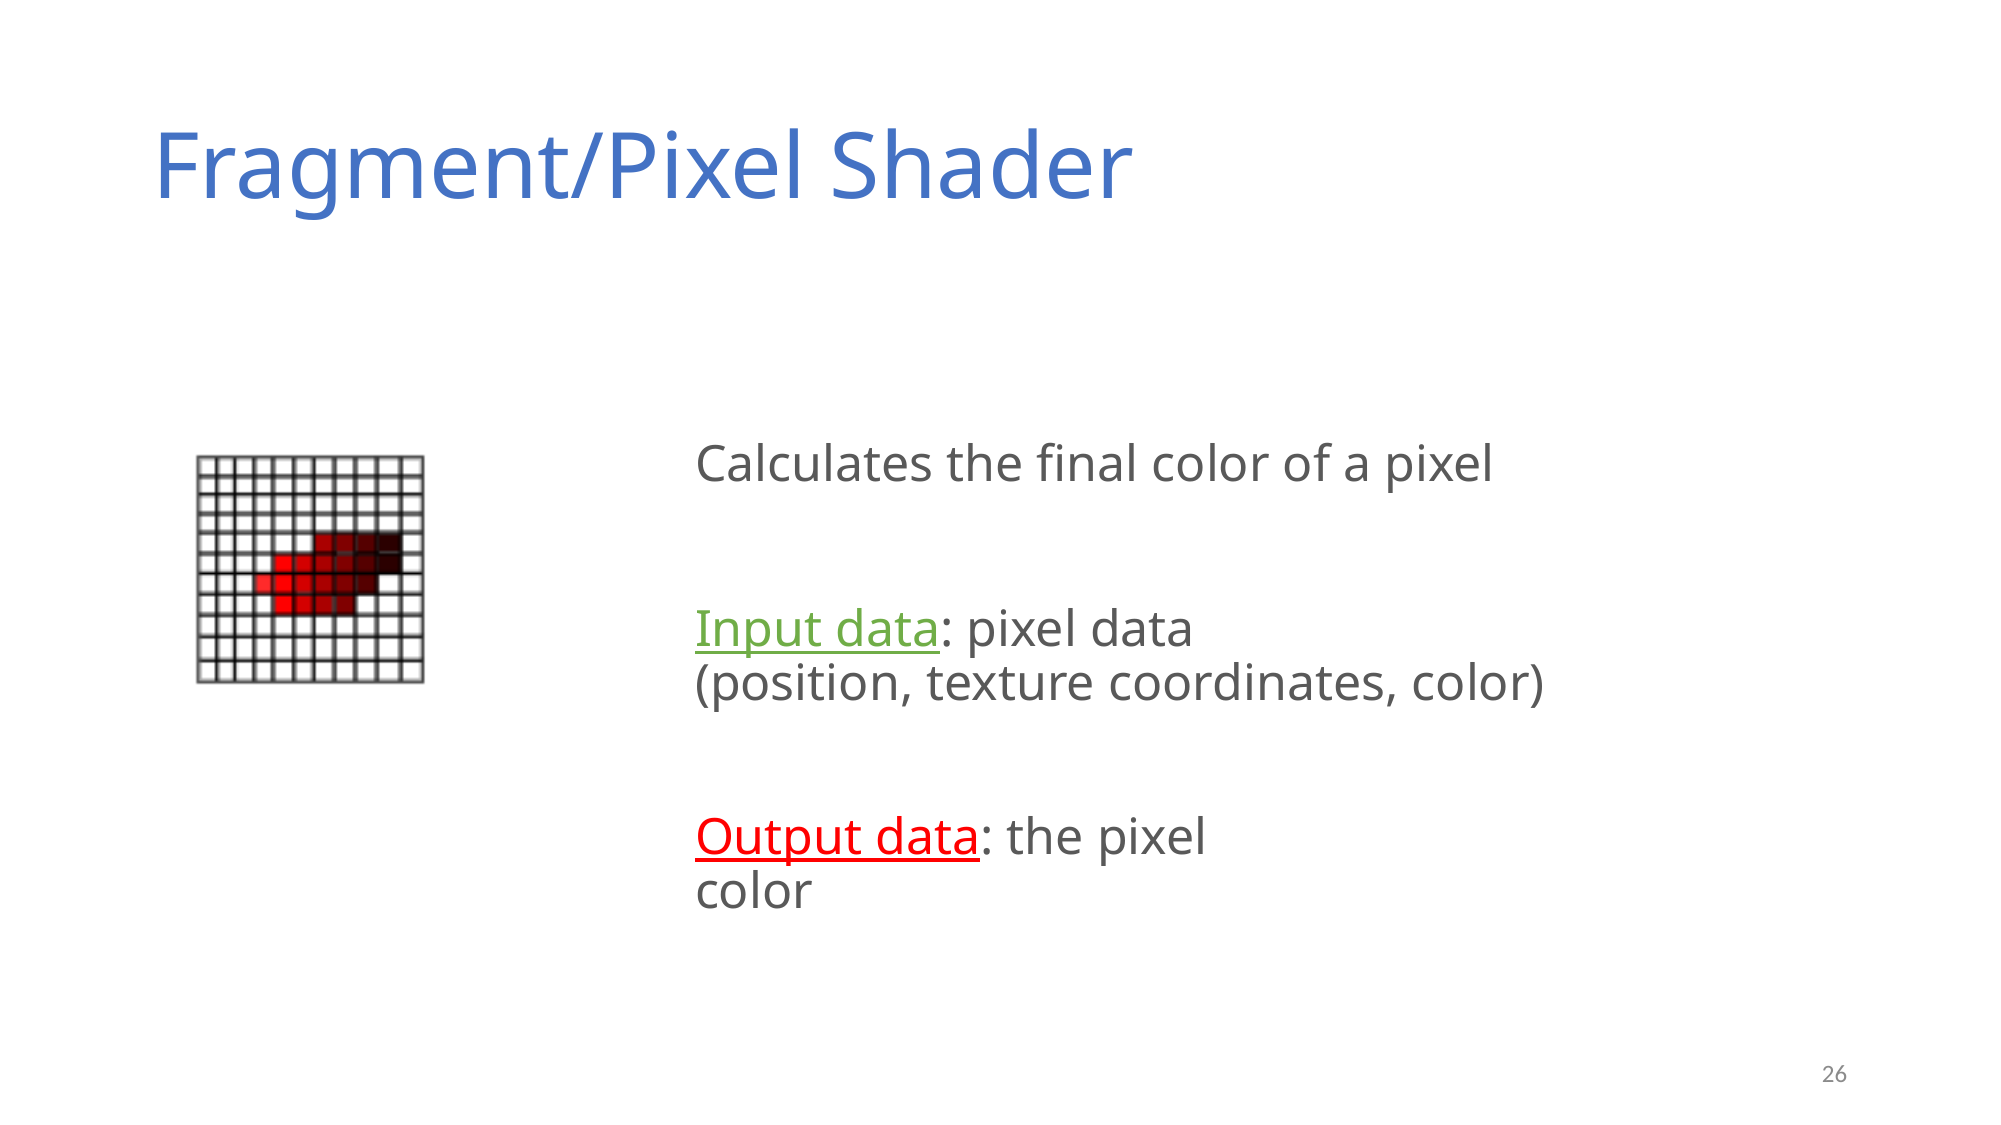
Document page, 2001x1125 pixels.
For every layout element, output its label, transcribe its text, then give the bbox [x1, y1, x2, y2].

text_box Output data: the pixel color [679, 803, 1277, 897]
slide_number 26 [1412, 1042, 1863, 1103]
picture [184, 443, 441, 695]
title Fragment/Pixel Shader [137, 59, 1863, 278]
text_box Input data: pixel data (position, texture coordinates, color) [679, 596, 1572, 721]
text_box Calculates the final color of a pixel [679, 431, 1613, 512]
